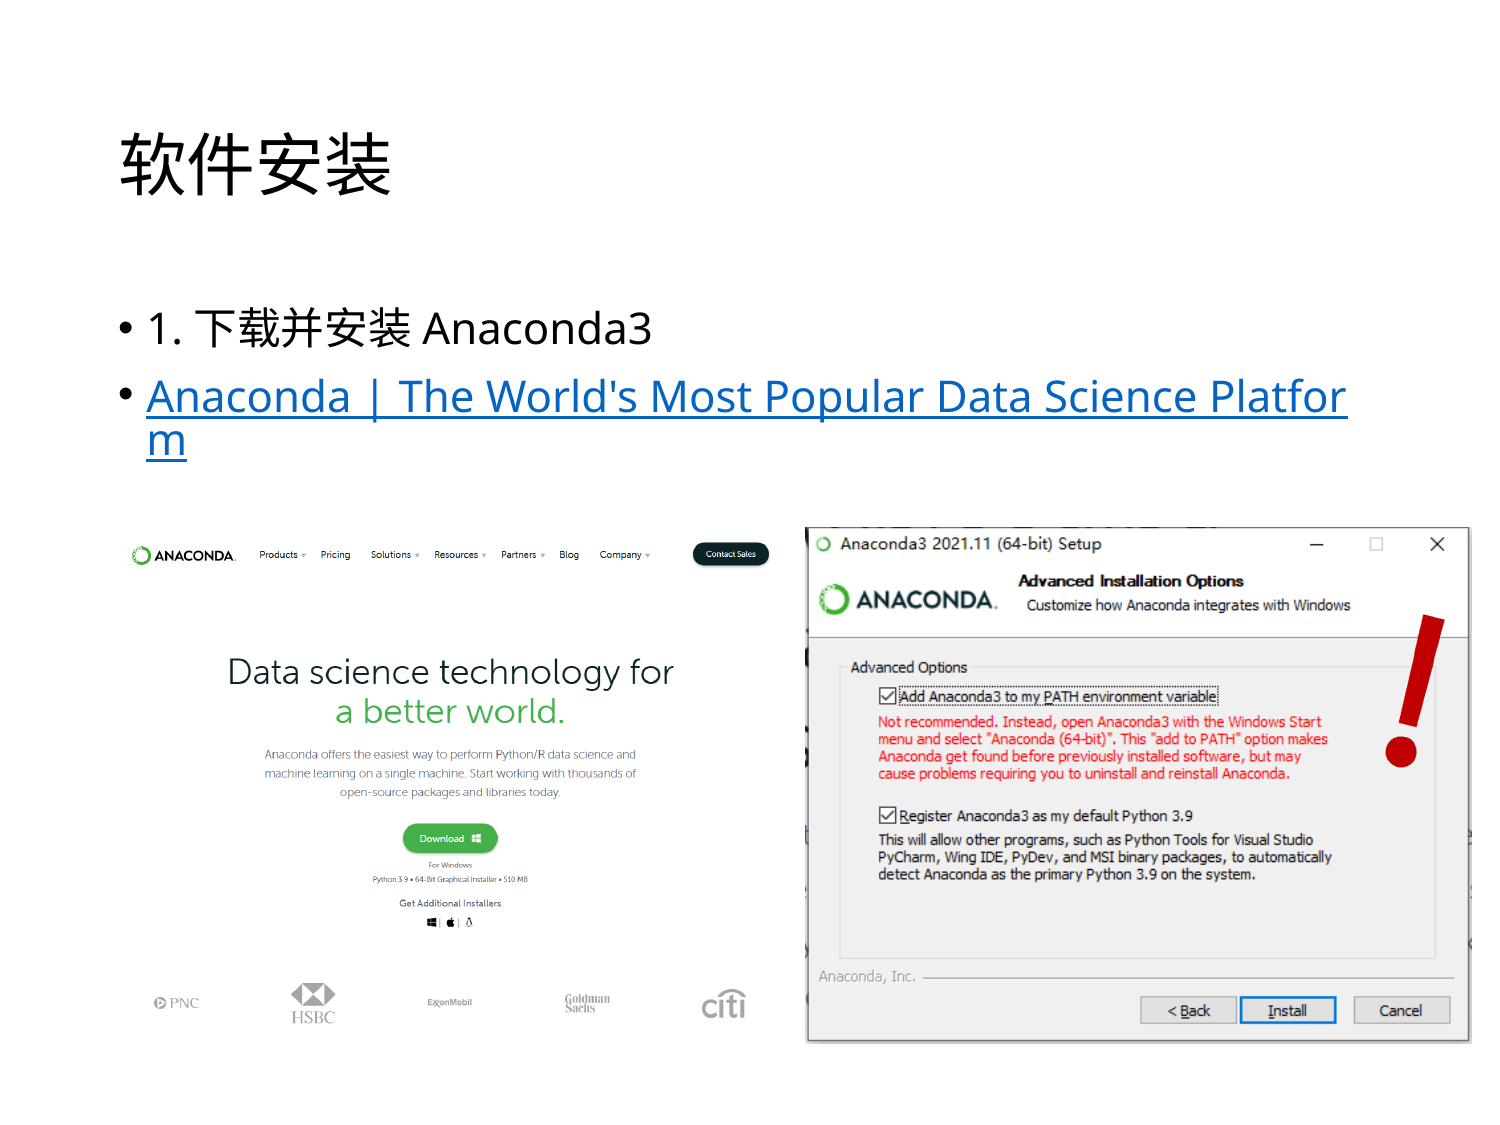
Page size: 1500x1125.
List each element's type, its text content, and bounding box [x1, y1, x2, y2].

list 1.下载并安装Anaconda3 Anaconda | The World's Most Popular Data Science Platform [103, 299, 1397, 536]
title 软件安装 [103, 59, 1397, 278]
picture [103, 527, 1500, 1044]
